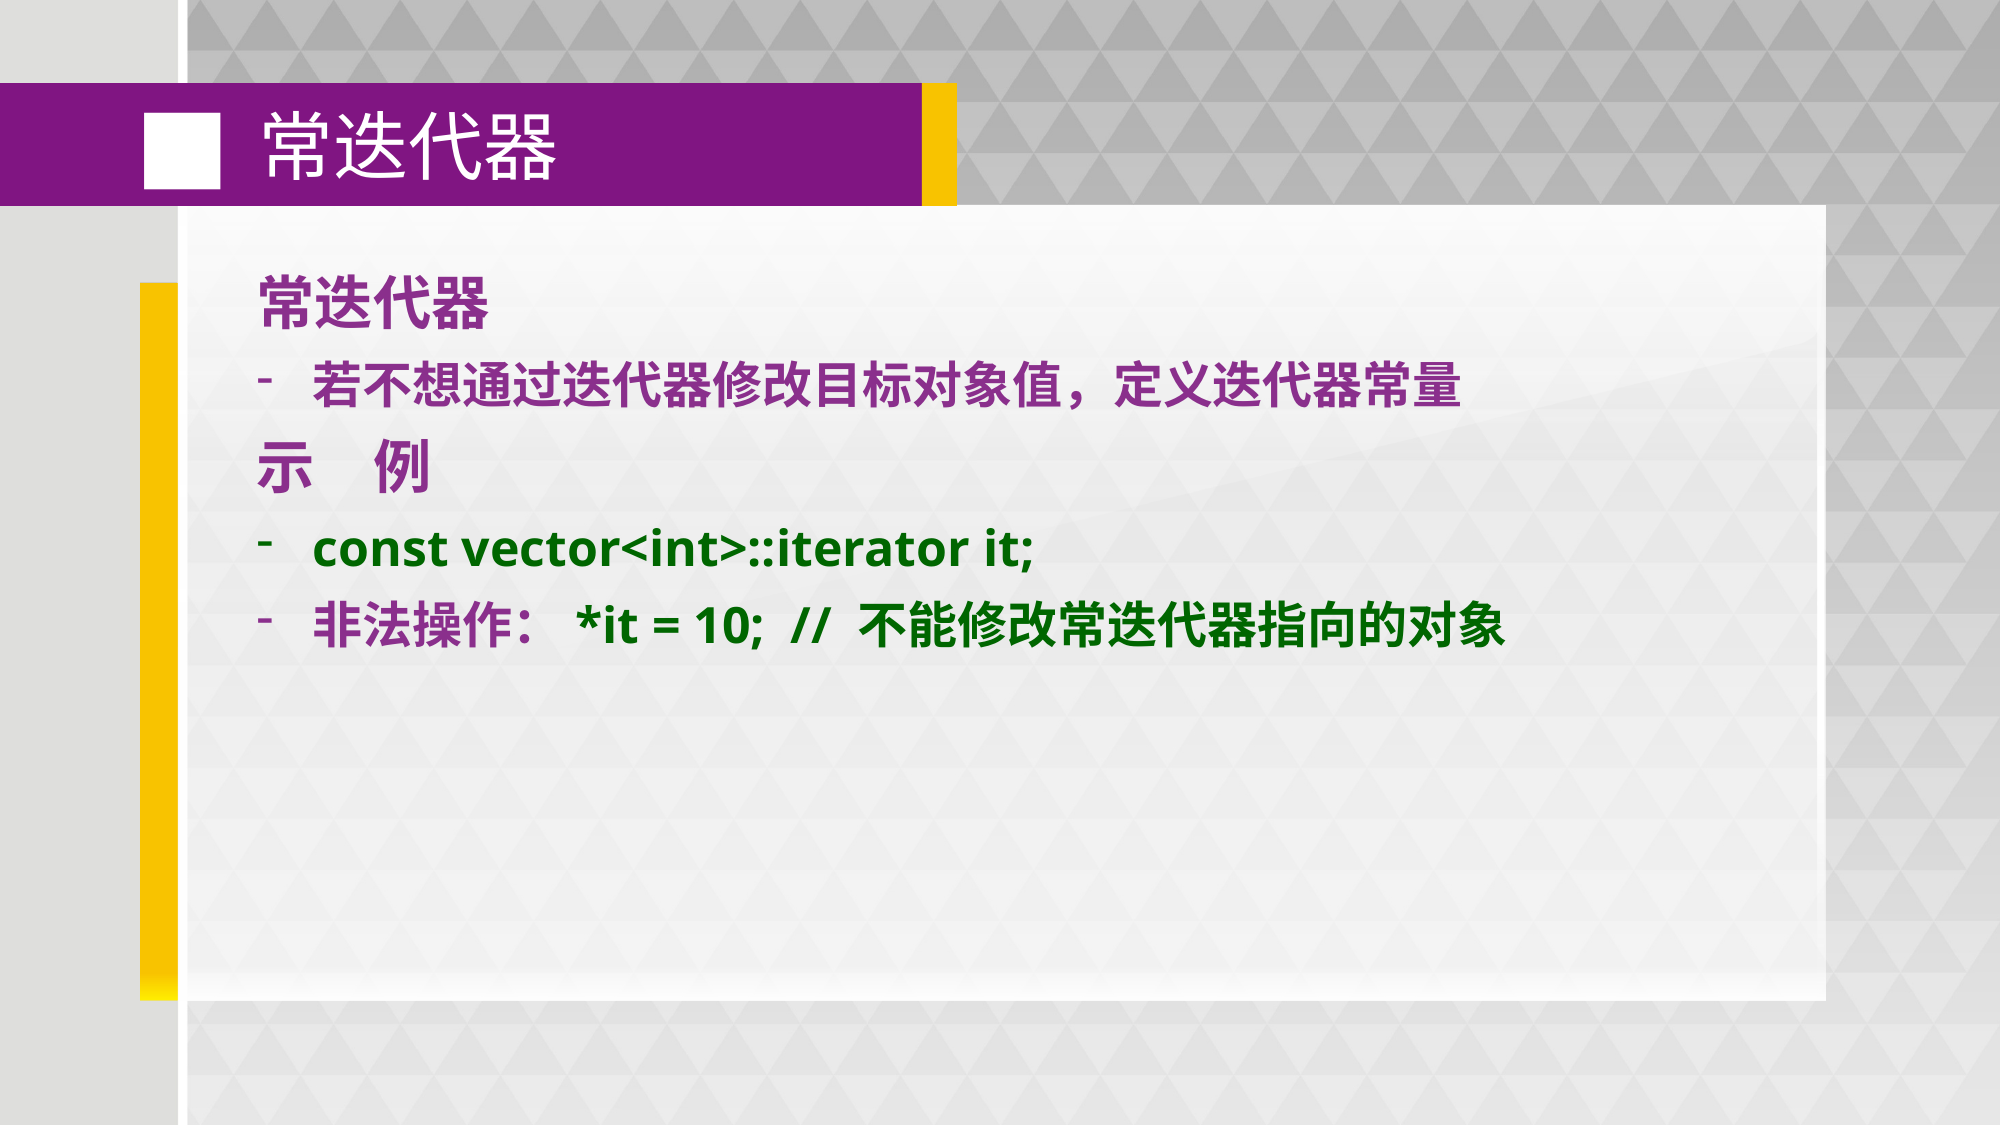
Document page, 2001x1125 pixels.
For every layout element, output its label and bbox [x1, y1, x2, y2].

text_box [120, 69, 576, 206]
picture [0, 0, 2000, 1125]
